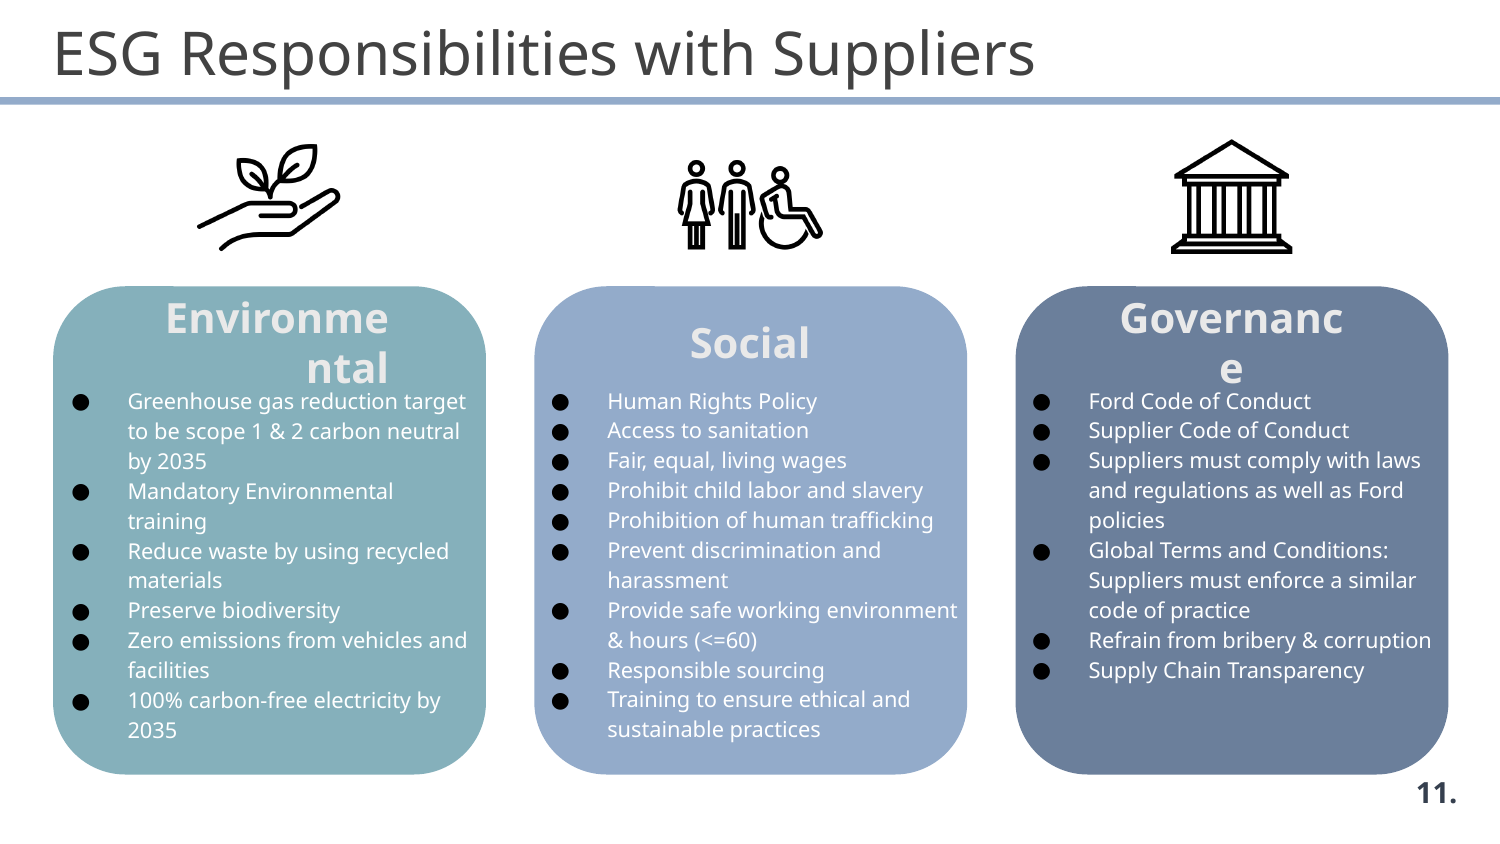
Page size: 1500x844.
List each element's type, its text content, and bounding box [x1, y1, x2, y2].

text_box Environmental [133, 315, 405, 369]
picture [193, 121, 344, 273]
text_box Ford Code of Conduct Supplier Code of Conduct Suppliers must comply with laws and regulations as well as Ford policies Global Terms and Conditions: Suppliers must enforce a similar code of practice Refrain from bribery & corruption Supply Chain Transparency [998, 368, 1466, 844]
text_box Governance [1096, 315, 1367, 369]
text_box [532, 284, 970, 368]
title ESG Responsibilities with Suppliers [37, 0, 1388, 95]
text_box [51, 284, 489, 705]
text_box [0, 95, 1500, 107]
text_box 11. [1401, 767, 1500, 817]
picture [674, 129, 826, 280]
text_box Human Rights Policy Access to sanitation Fair, equal, living wages Prohibit child labor and slavery Prohibition of human trafficking Prevent discrimination and harassment Provide safe working environment & hours (<=60) Responsible sourcing Training to ensure ethical and sustainable practices [517, 368, 985, 844]
picture [1155, 121, 1307, 273]
text_box Social [615, 315, 886, 369]
list Greenhouse gas reduction target to be scope 1 & 2 carbon neutral by 2035 Mandatory Environmental training Reduce waste by using recycled materials Preserve biodiversity Zero emissions from vehicles and facilities 100% carbon-free electricity by 2035 [37, 368, 488, 844]
text_box [1013, 284, 1451, 368]
